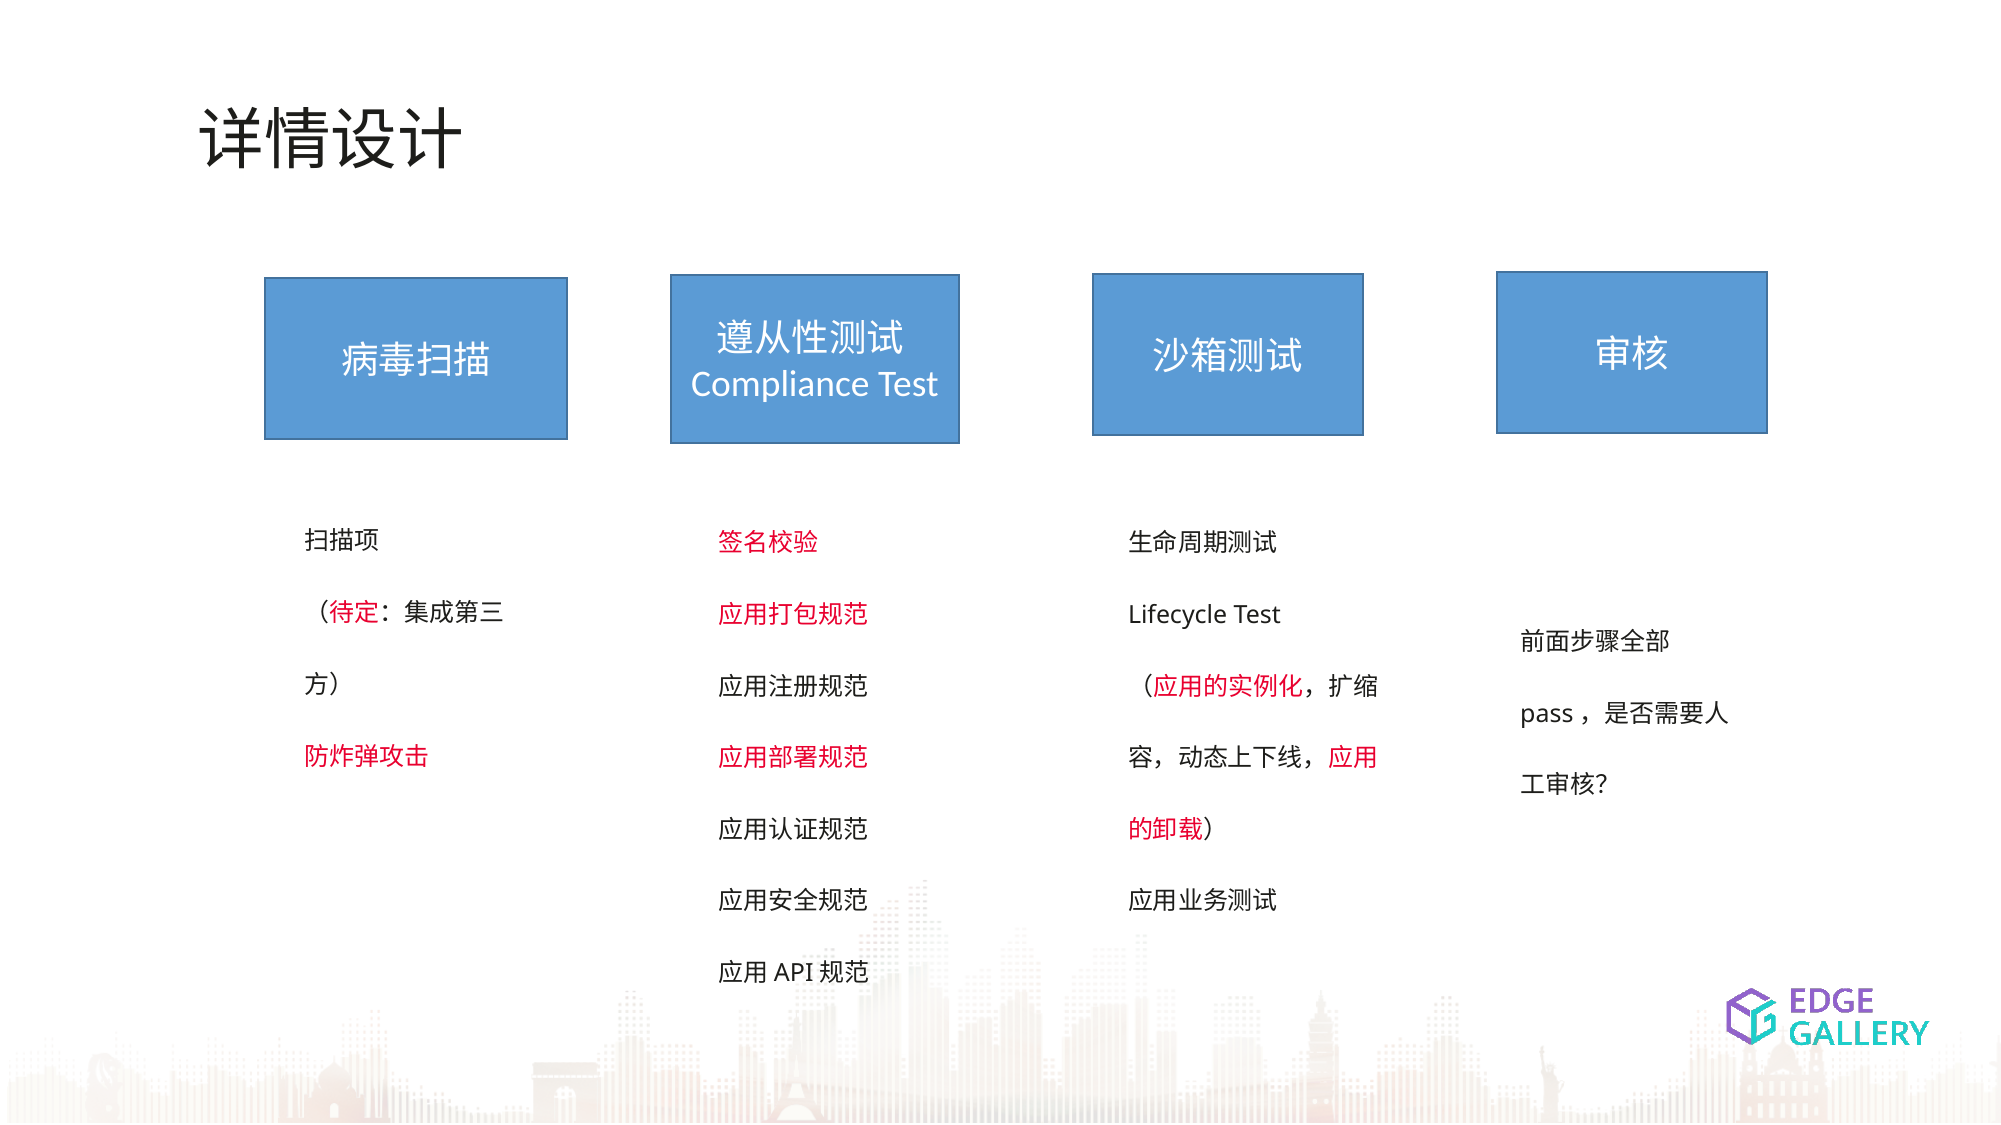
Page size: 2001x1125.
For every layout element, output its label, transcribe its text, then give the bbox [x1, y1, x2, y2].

text_box 扫描项 （待定：集成第三方） 防炸弹攻击 [289, 475, 568, 850]
text_box 审核 [1496, 271, 1767, 434]
text_box 前面步骤全部pass，是否需要人工审核？ [1505, 576, 1767, 807]
picture [7, 879, 2001, 1123]
text_box 签名校验 应用打包规范 应用注册规范 应用部署规范 应用认证规范 应用安全规范 应用API规范 [703, 477, 960, 1066]
text_box 详情设计 [182, 97, 574, 185]
text_box 遵从性测试Compliance Test [670, 274, 960, 443]
text_box 生命周期测试Lifecycle Test （应用的实例化，扩缩容，动态上下线，应用的卸载） 应用业务测试 [1113, 477, 1401, 923]
text_box 病毒扫描 [264, 278, 568, 440]
text_box 沙箱测试 [1092, 274, 1363, 436]
